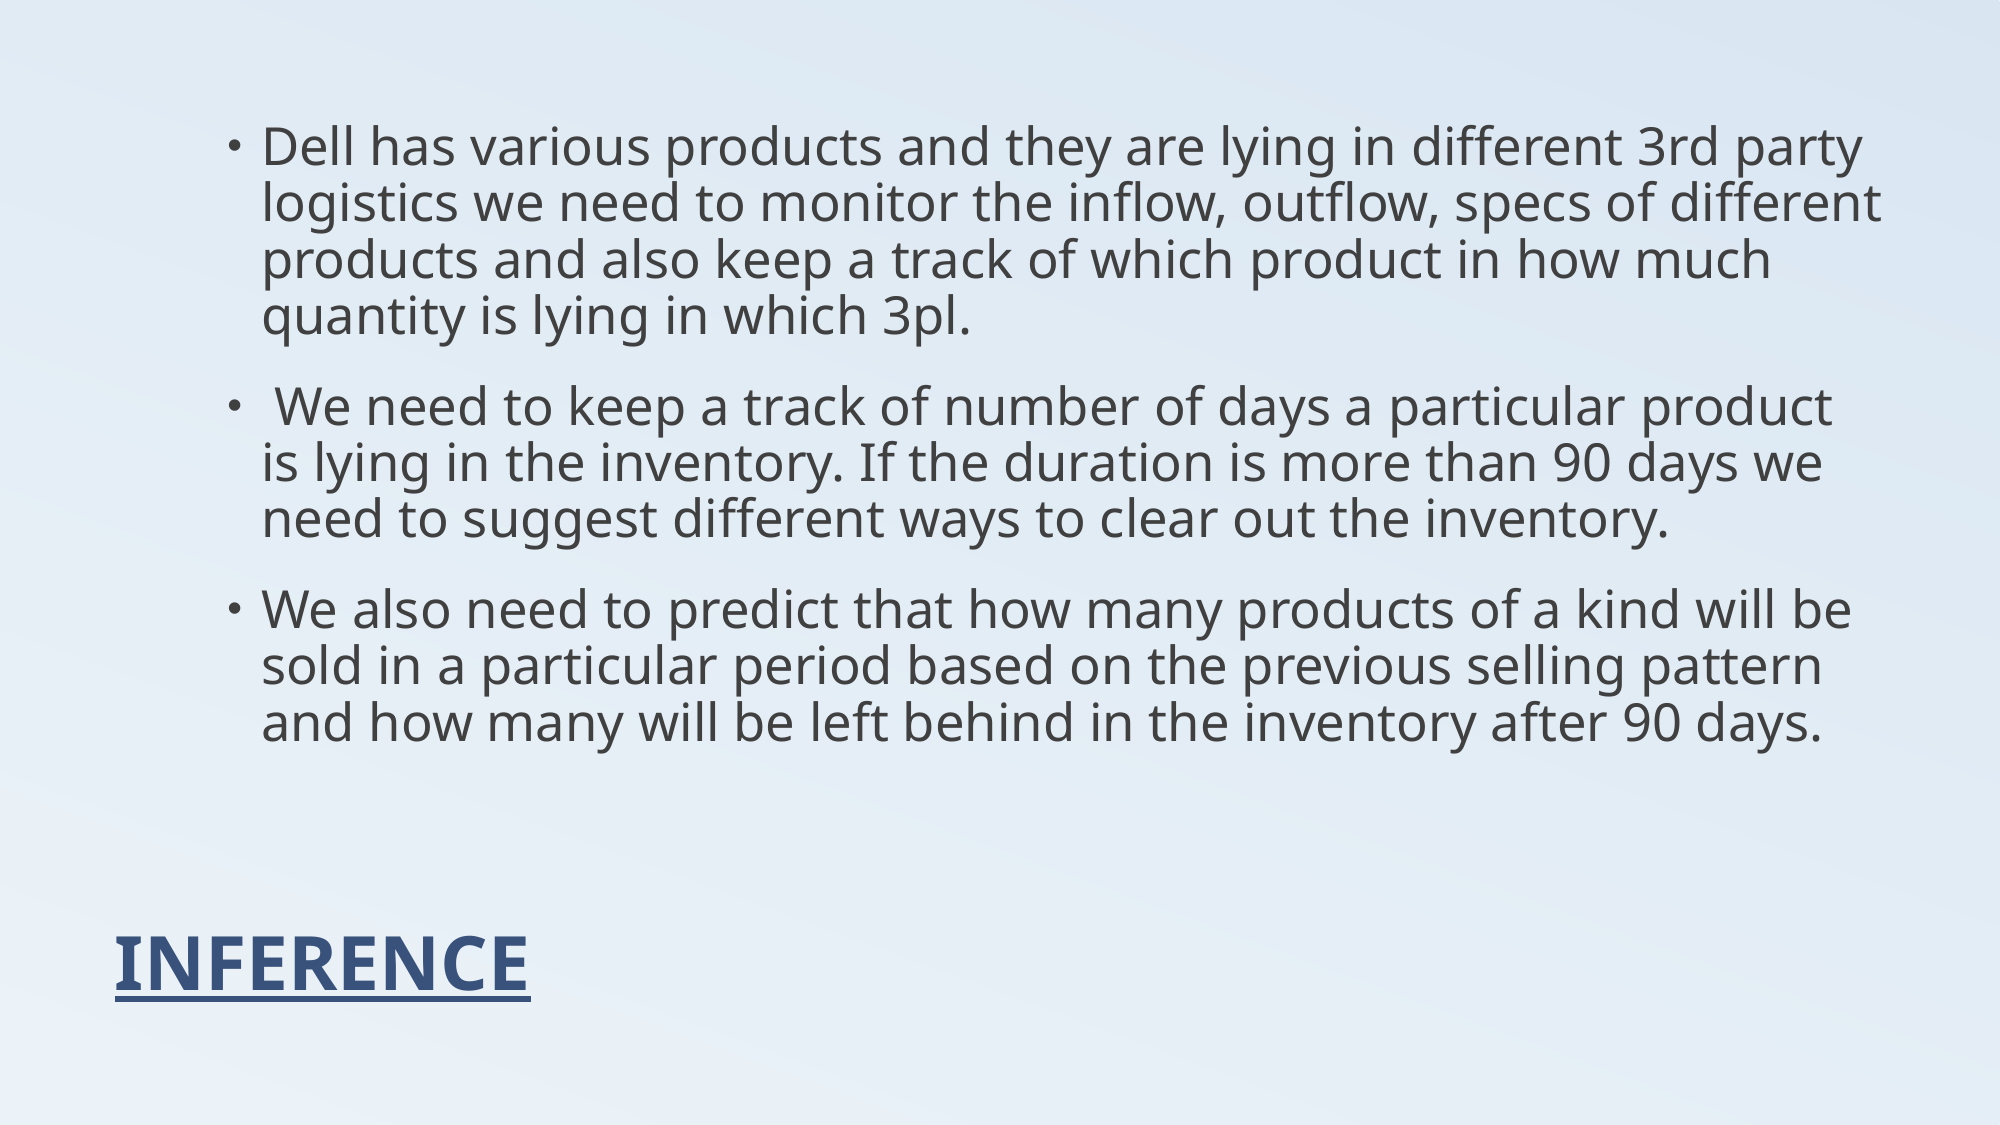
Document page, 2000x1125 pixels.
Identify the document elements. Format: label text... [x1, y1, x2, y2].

list Dell has various products and they are lying in different 3rd party logistics we need to monitor the inflow, outflow, specs of different products and also keep a track of which product in how much quantity is lying in which 3pl. We need to keep a track of number of days a particular product is lying in the inventory. If the duration is more than 90 days we need to suggest different ways to clear out the inventory. We also need to predict that how many products of a kind will be sold in a particular period based on the previous selling pattern and how many will be left behind in the inventory after 90 days. [212, 112, 1900, 800]
title INFERENCE [99, 837, 1900, 1013]
